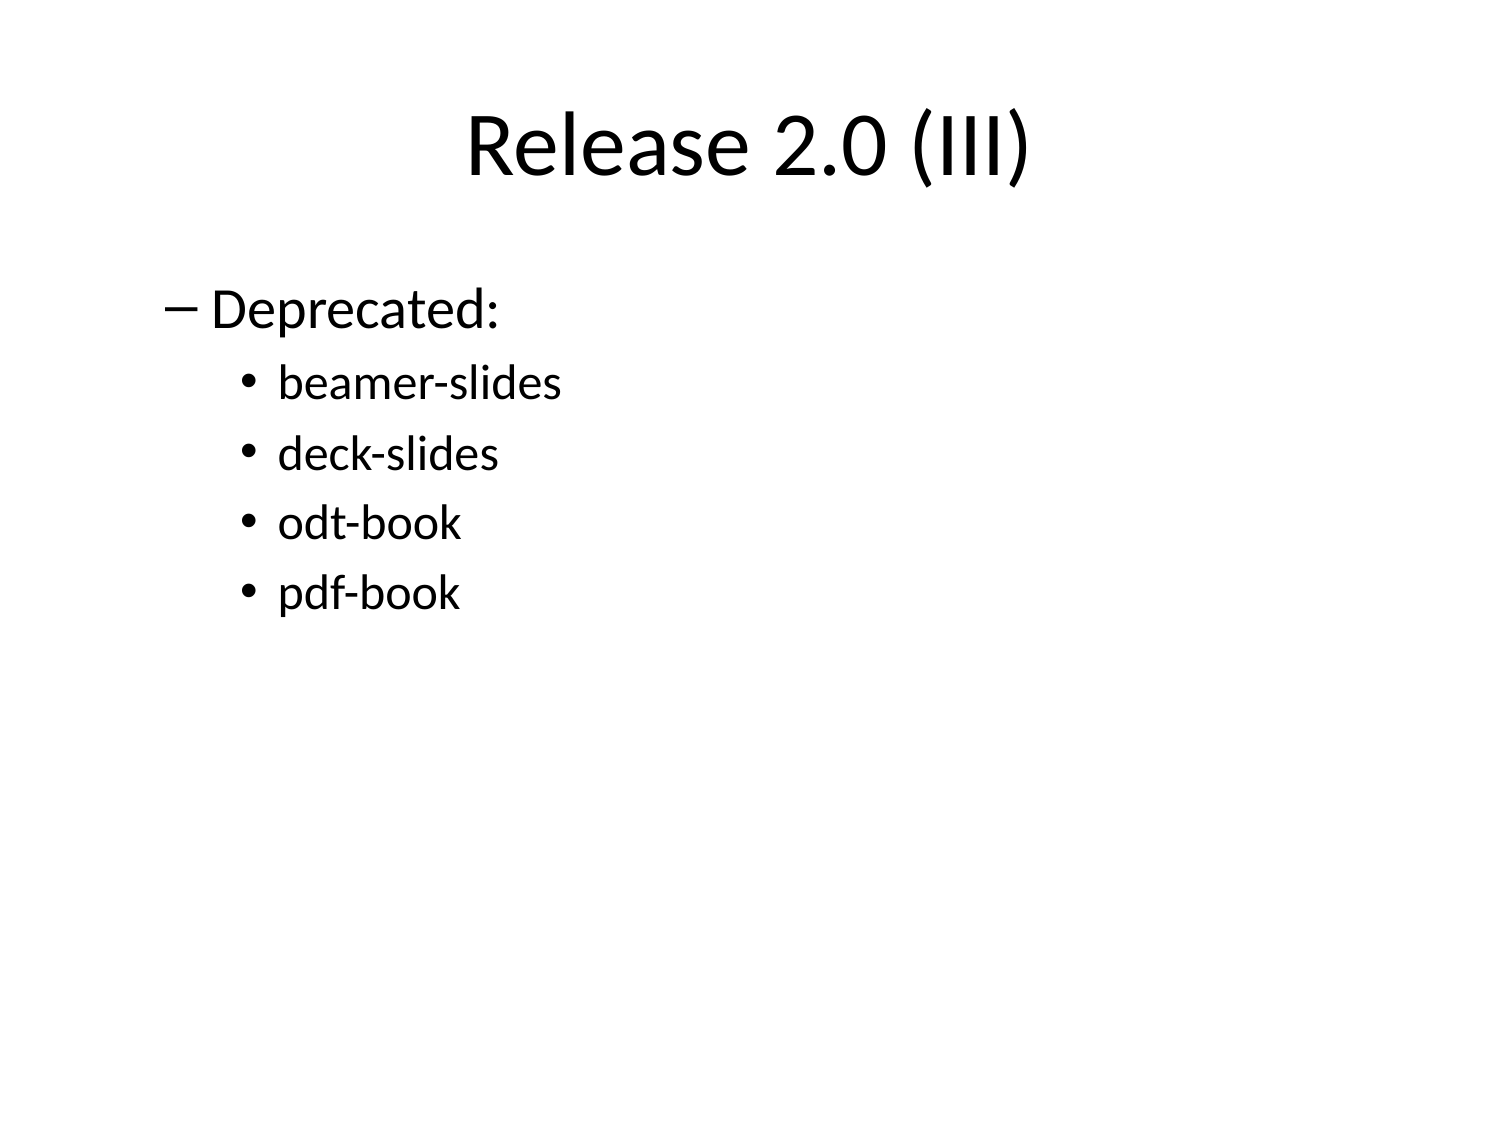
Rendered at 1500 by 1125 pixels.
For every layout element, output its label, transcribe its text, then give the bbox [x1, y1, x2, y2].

title Release 2.0 (III) [75, 45, 1425, 233]
list Deprecated: beamer-slides deck-slides odt-book pdf-book [75, 262, 1425, 1005]
